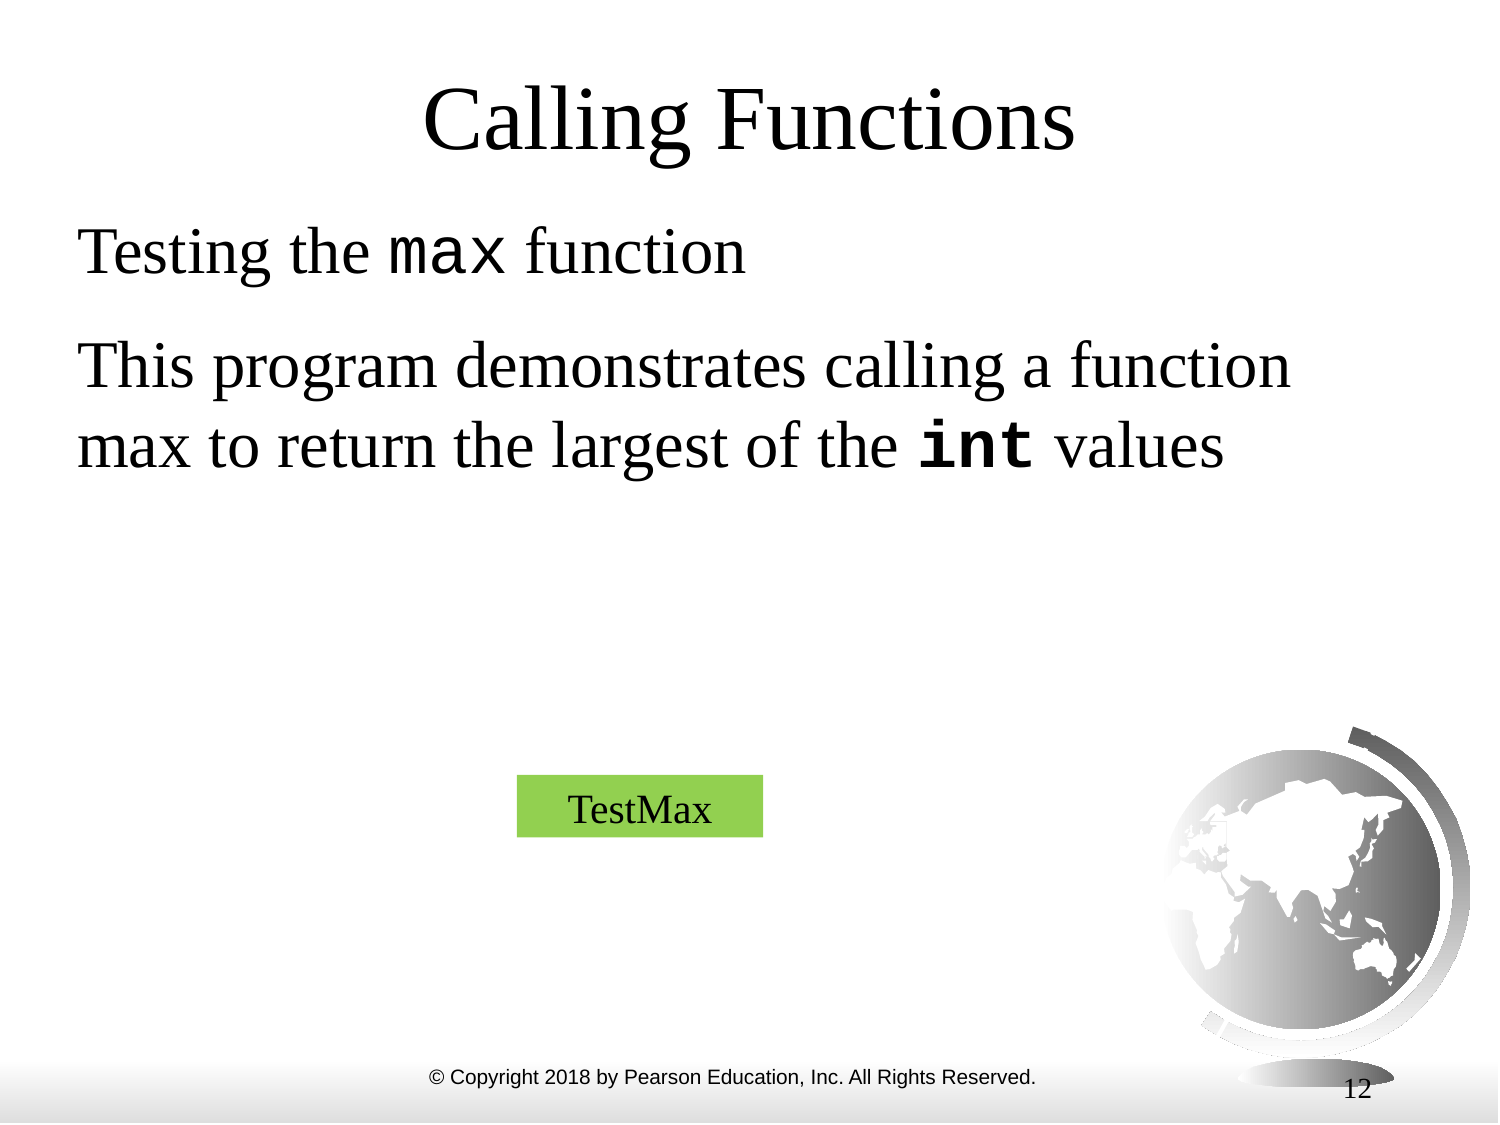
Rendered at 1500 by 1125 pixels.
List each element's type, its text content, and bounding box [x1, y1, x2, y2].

slide_number 12 [1074, 1049, 1388, 1125]
title Calling Functions [112, 50, 1388, 175]
text_box Testing the max function This program demonstrates calling a function max to return the largest of the int values [62, 199, 1425, 488]
text_box TestMax [516, 774, 764, 838]
